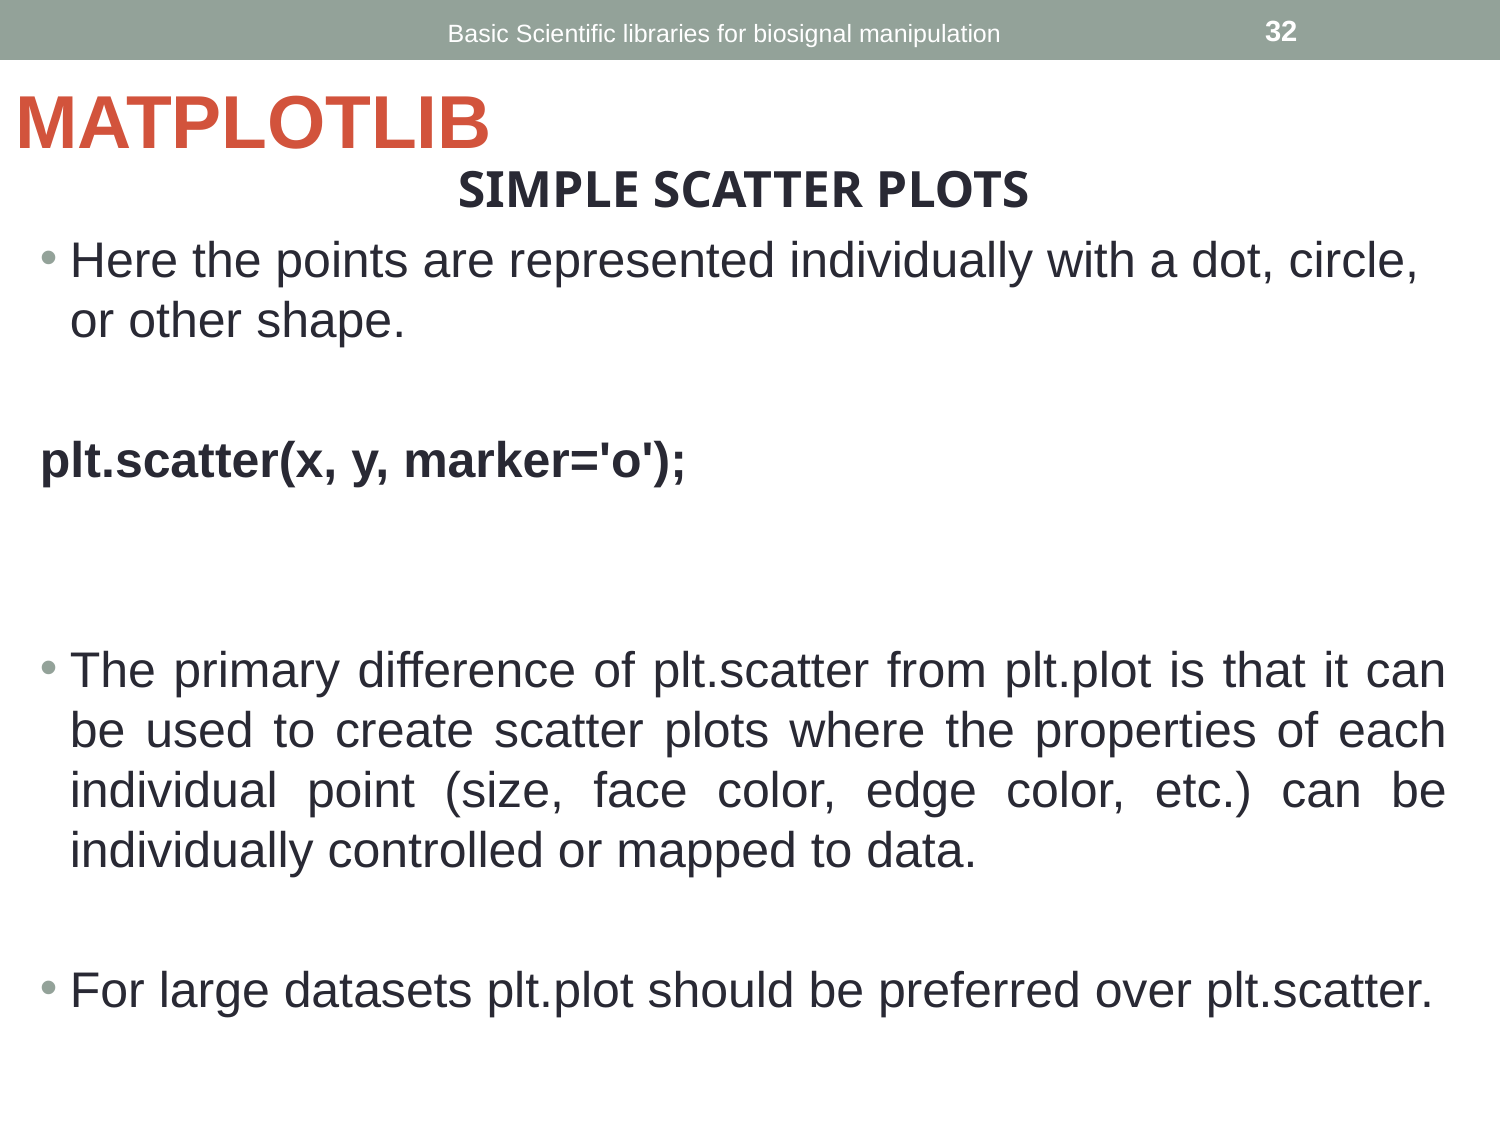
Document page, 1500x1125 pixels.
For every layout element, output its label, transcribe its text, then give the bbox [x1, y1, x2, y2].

slide_number ‹#› [1250, 3, 1425, 57]
list SIMPLE SCATTER PLOTS Here the points are represented individually with a dot, circle, or other shape. plt.scatter(x, y, marker='o'); The primary difference of plt.scatter from plt.plot is that it can be used to create scatter plots where the properties of each individual point (size, face color, edge color, etc.) can be individually controlled or mapped to data. For large datasets plt.plot should be preferred over plt.scatter. [24, 149, 1463, 1025]
footer Basic Scientific libraries for biosignal manipulation [200, 3, 1250, 63]
title MATPLOTLIB [0, 62, 1350, 175]
